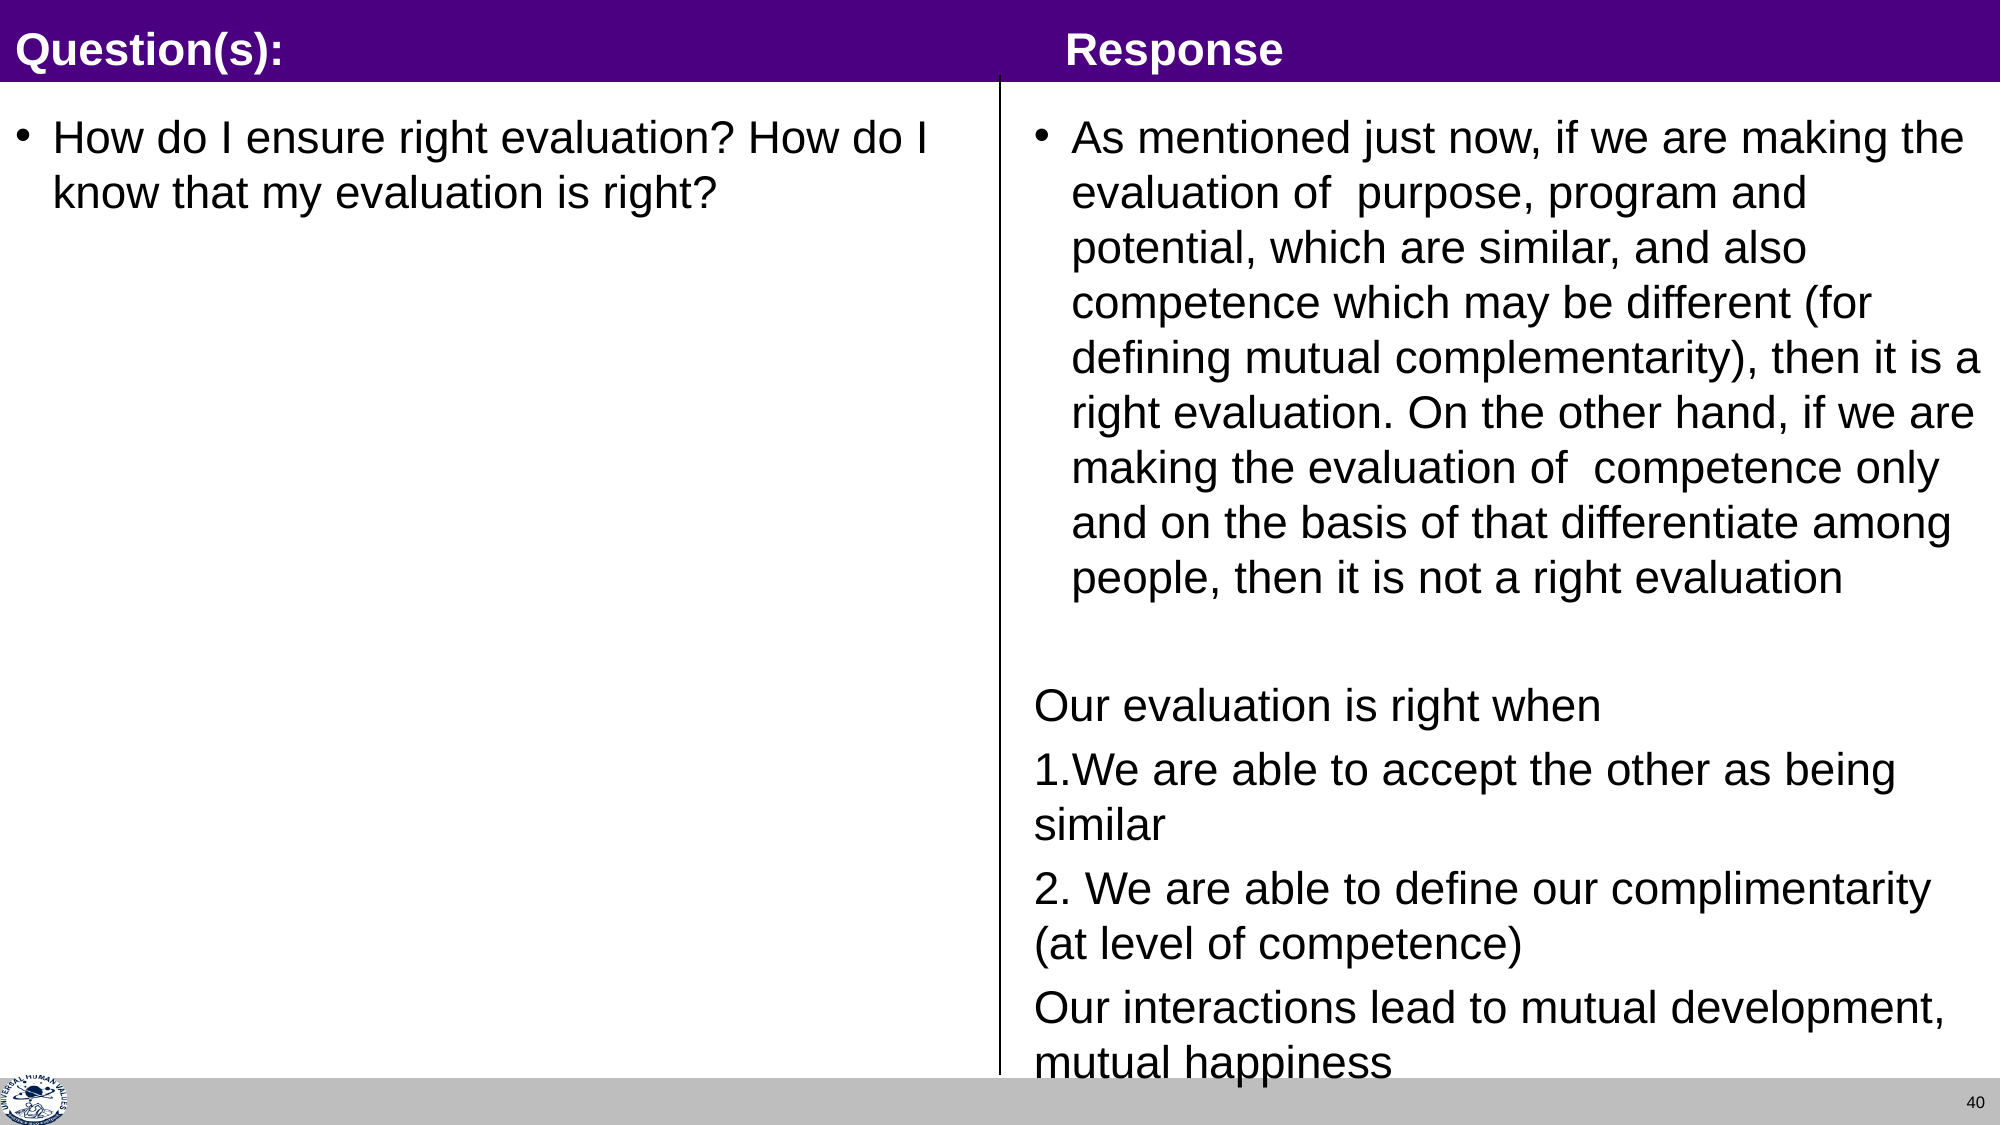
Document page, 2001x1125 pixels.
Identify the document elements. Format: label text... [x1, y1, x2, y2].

list As mentioned just now, if we are making the evaluation of purpose, program and potential, which are similar, and also competence which may be different (for defining mutual complementarity), then it is a right evaluation. On the other hand, if we are making the evaluation of competence only and on the basis of that differentiate among people, then it is not a right evaluation Our evaluation is right when 1.We are able to accept the other as being similar 2. We are able to define our complimentarity (at level of competence) Our interactions lead to mutual development, mutual happiness [1018, 99, 2000, 1075]
list How do I ensure right evaluation? How do I know that my evaluation is right? [0, 99, 986, 1075]
picture [0, 1075, 67, 1125]
title Question(s): Response [0, 12, 2000, 75]
